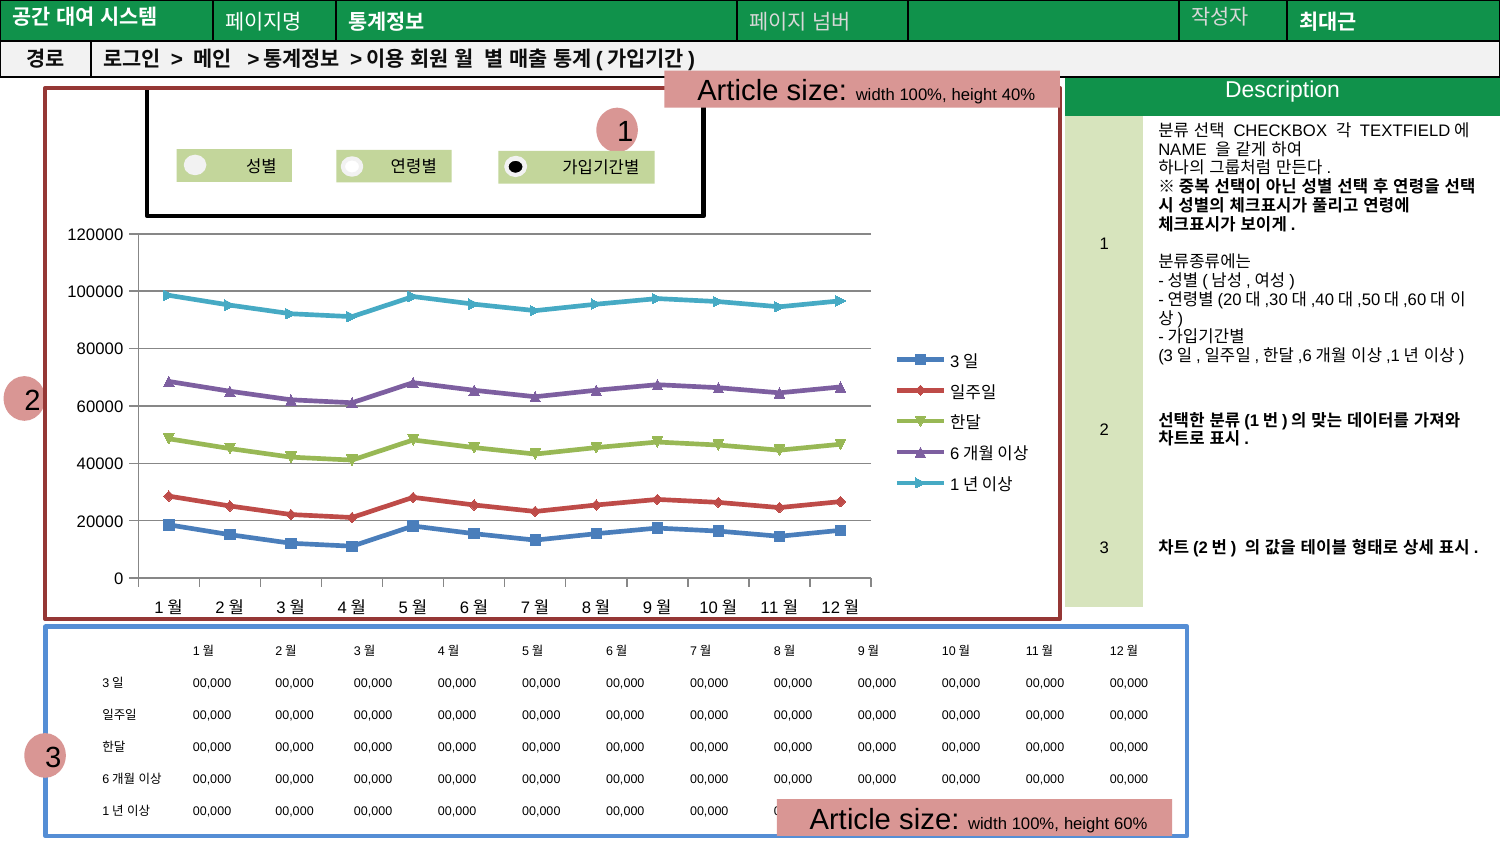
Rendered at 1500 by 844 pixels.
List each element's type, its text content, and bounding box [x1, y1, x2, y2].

text_box [43, 624, 1189, 838]
table_header 작성자 [1180, 1, 1286, 40]
table_cell 2 [1065, 371, 1143, 489]
text_box [43, 86, 1062, 621]
table_cell 1 [1065, 116, 1143, 371]
table_header [909, 1, 1178, 40]
table_header 공간 대여 시스템 [1, 1, 212, 40]
table_cell 선택한 분류(1번)의 맞는 데이터를 가져와 차트로 표시. [1143, 371, 1500, 489]
table_header 페이지명 [214, 1, 335, 40]
table_cell 경로 [1, 42, 90, 76]
text_box Article size: width 100%, height 40% [662, 68, 1062, 110]
text_box 3 [22, 731, 68, 780]
text_box 2 [1, 374, 41, 423]
table_header 페이지 넘버 [738, 1, 907, 40]
table_header Description [1065, 78, 1500, 116]
table_cell 로그인 > 메인 >통계정보 >이용 회원 월 별 매출 통계(가입기간) [92, 42, 1499, 76]
table_cell 3 [1065, 489, 1143, 607]
table_header 통계정보 [337, 1, 736, 40]
text_box Article size: width 100%, height 60% [775, 797, 1174, 838]
table_header 최대근 [1288, 1, 1499, 40]
table_cell 차트(2번) 의 값을 테이블 형태로 상세 표시. [1143, 489, 1500, 607]
table_cell 분류 선택 CHECKBOX 각 TEXTFIELD에 NAME 을 같게 하여 하나의 그룹처럼 만든다. ※중복 선택이 아닌 성별 선택 후 연령을 선택 시 성별의 체크표시가 풀리고 연령에 체크표시가 보이게. 분류종류에는 -성별(남성,여성) -연령별(20대,30대,40대,50대,60대 이상) -가입기간별 (3일,일주일,한달,6개월 이상,1년 이상) [1143, 116, 1500, 371]
chart [46, 215, 1048, 627]
